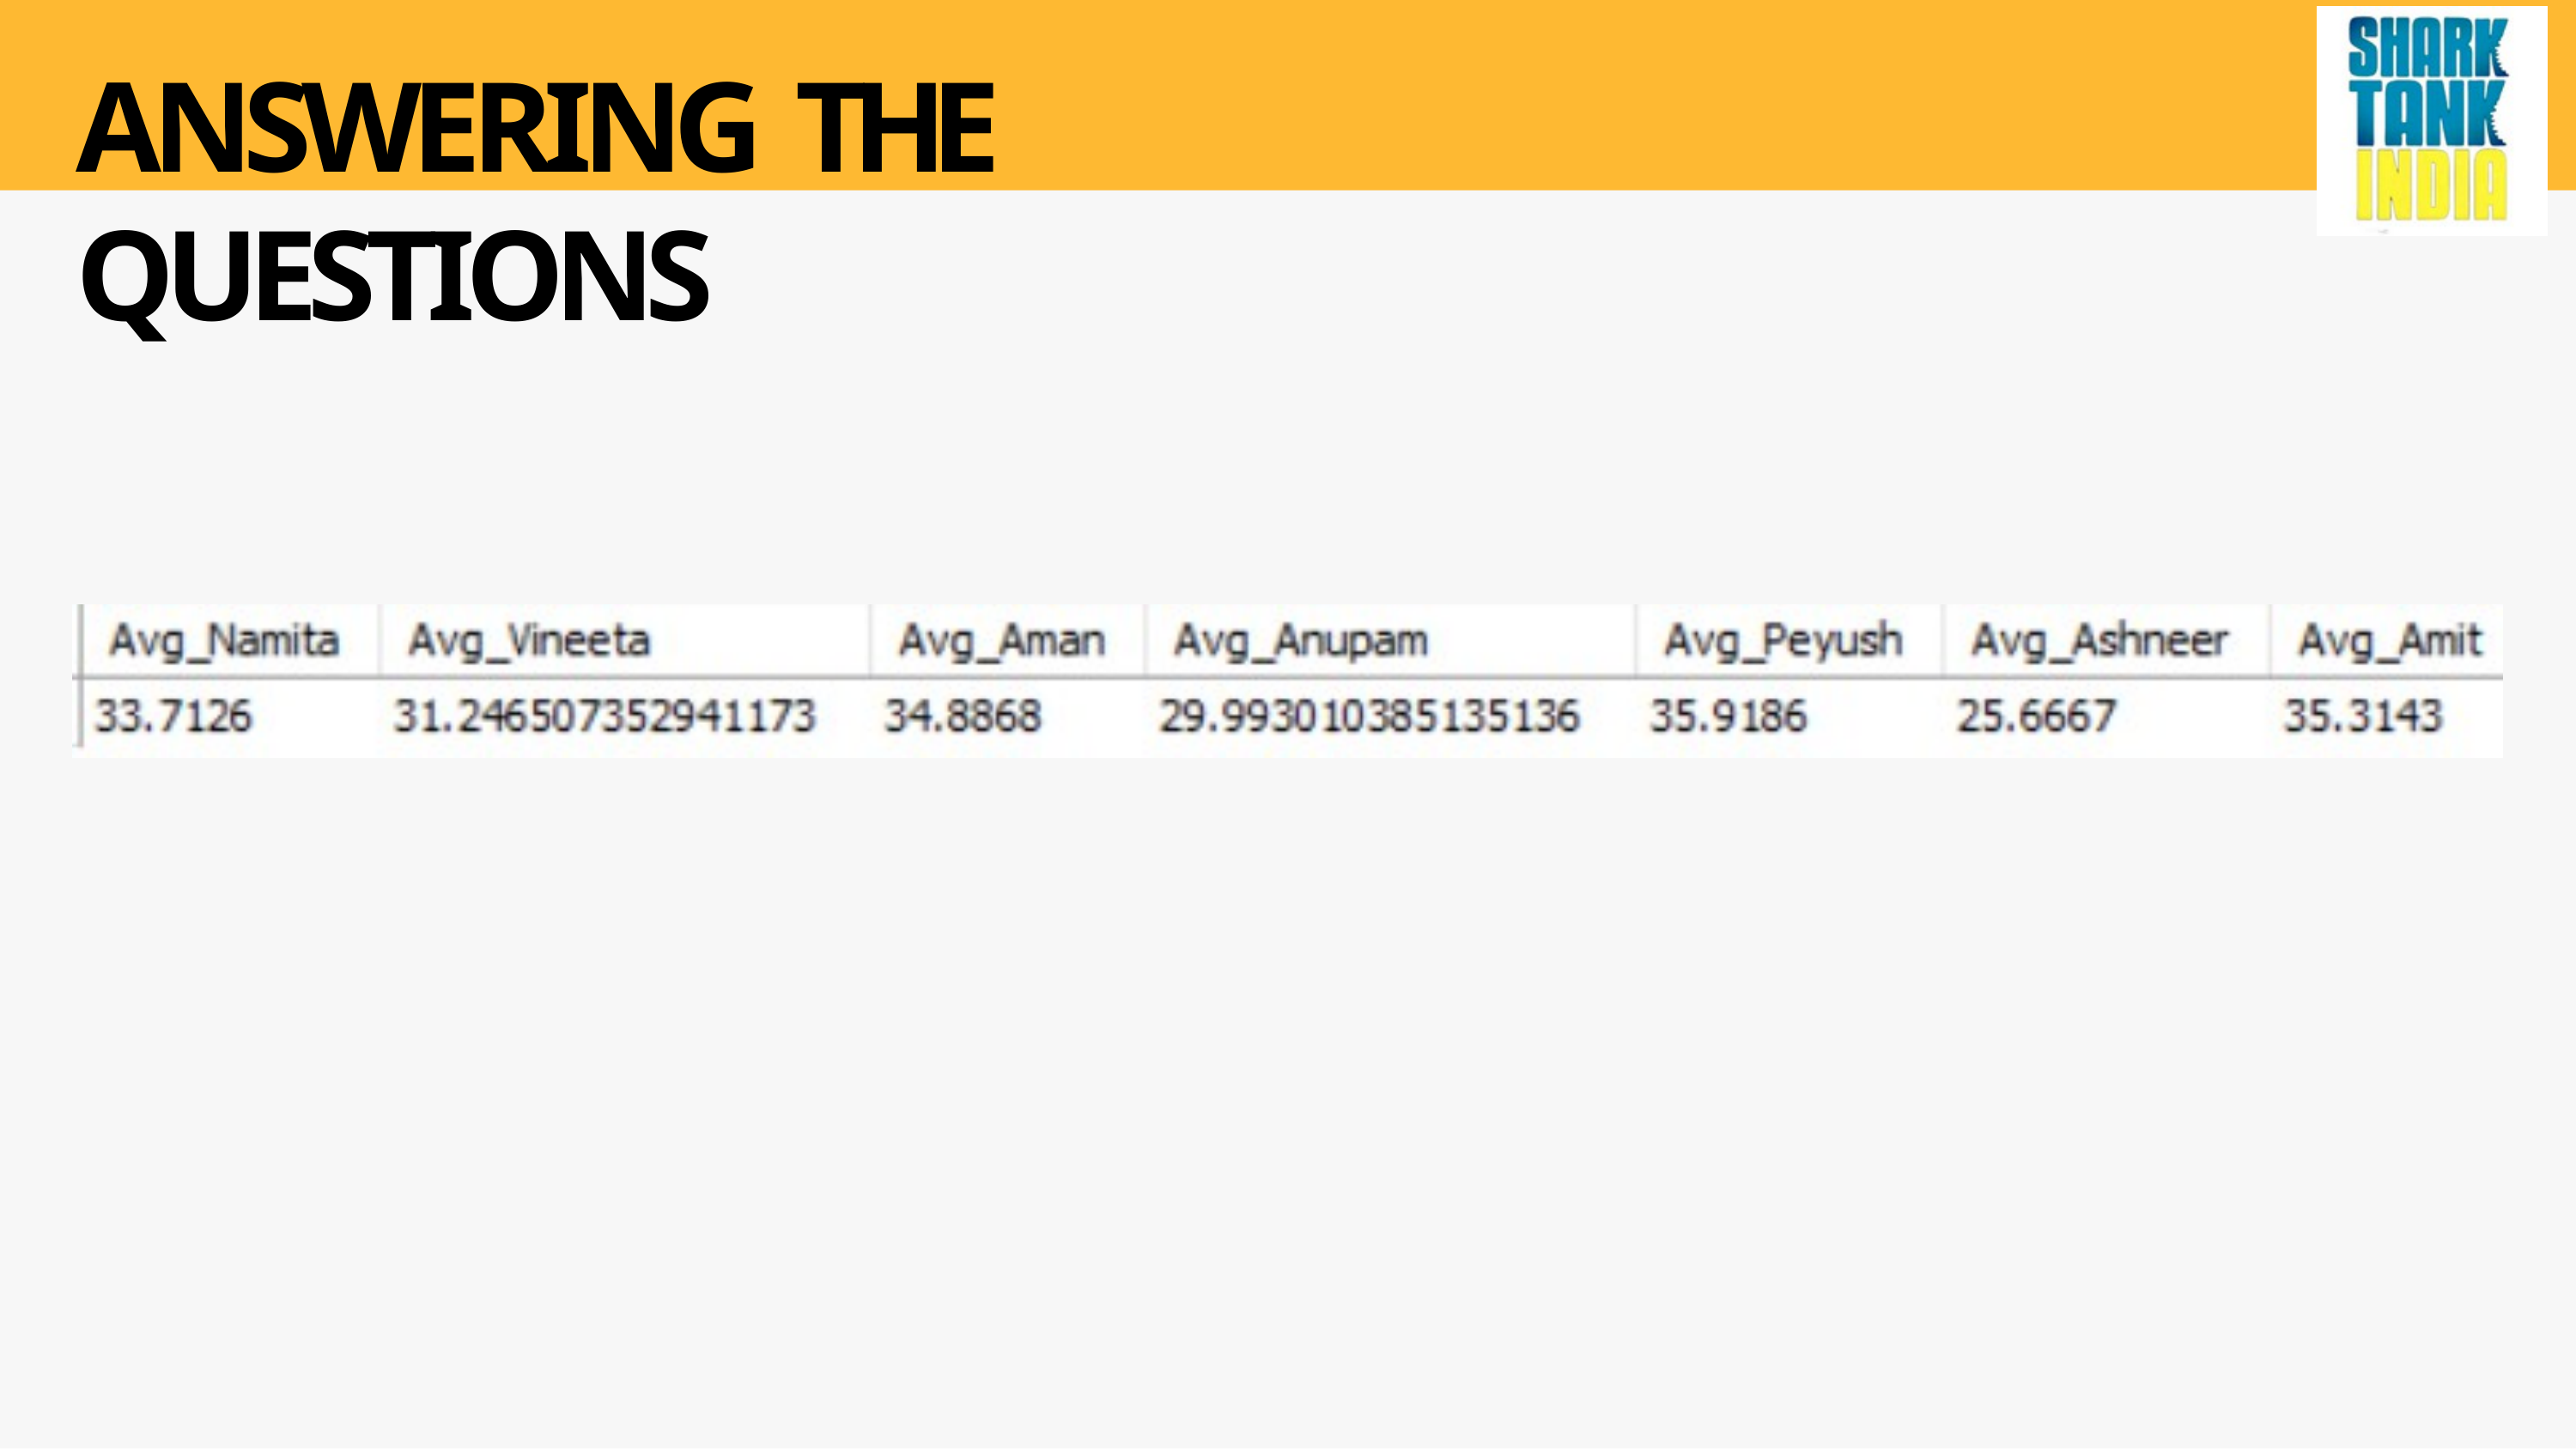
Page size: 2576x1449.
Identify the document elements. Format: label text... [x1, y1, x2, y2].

picture [2317, 5, 2548, 236]
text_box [0, 0, 2576, 191]
title ANSWERING THE QUESTIONS [74, 200, 1492, 346]
picture [72, 604, 2503, 759]
